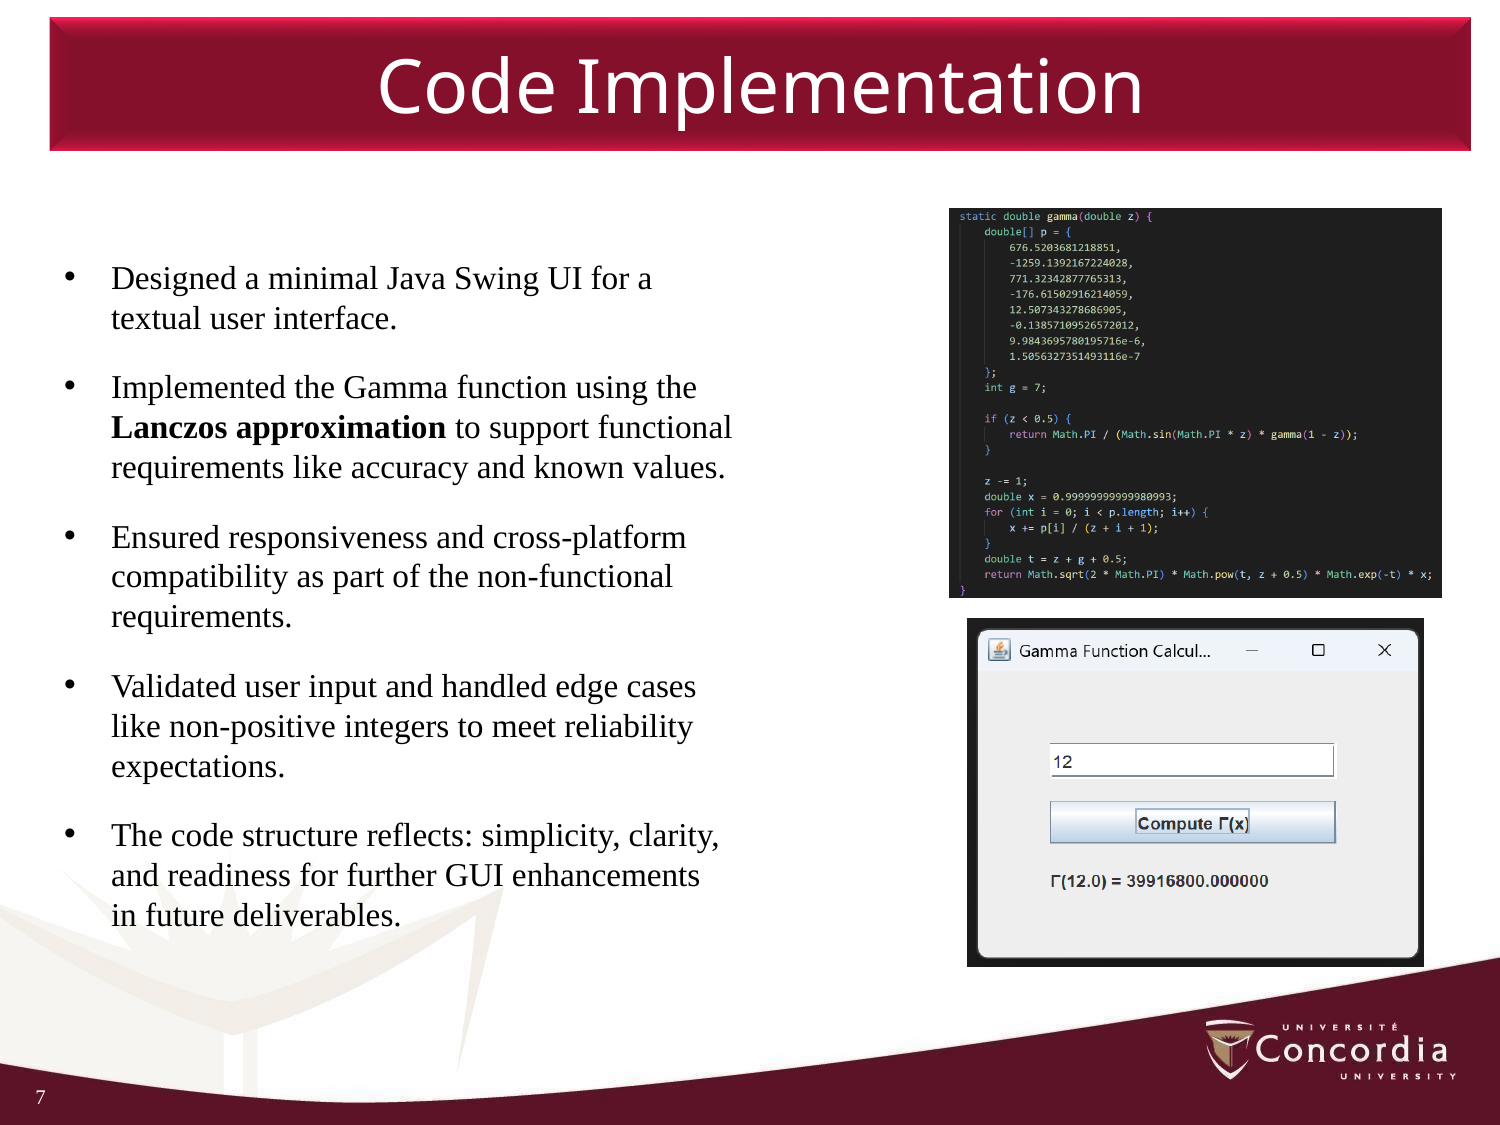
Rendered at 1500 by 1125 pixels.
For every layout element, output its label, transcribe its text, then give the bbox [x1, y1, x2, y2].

text_box [49, 17, 1471, 151]
text_box Designed a minimal Java Swing UI for a textual user interface. Implemented the Gamma function using the Lanczos approximation to support functional requirements like accuracy and known values. Ensured responsiveness and cross-platform compatibility as part of the non-functional requirements. Validated user input and handled edge cases like non-positive integers to meet reliability expectations. The code structure reflects: simplicity, clarity, and readiness for further GUI enhancements in future deliverables. [49, 248, 750, 941]
slide_number 7 [16, 1083, 46, 1109]
picture [0, 0, 1500, 1125]
text_box Code Implementation [96, 38, 1424, 130]
